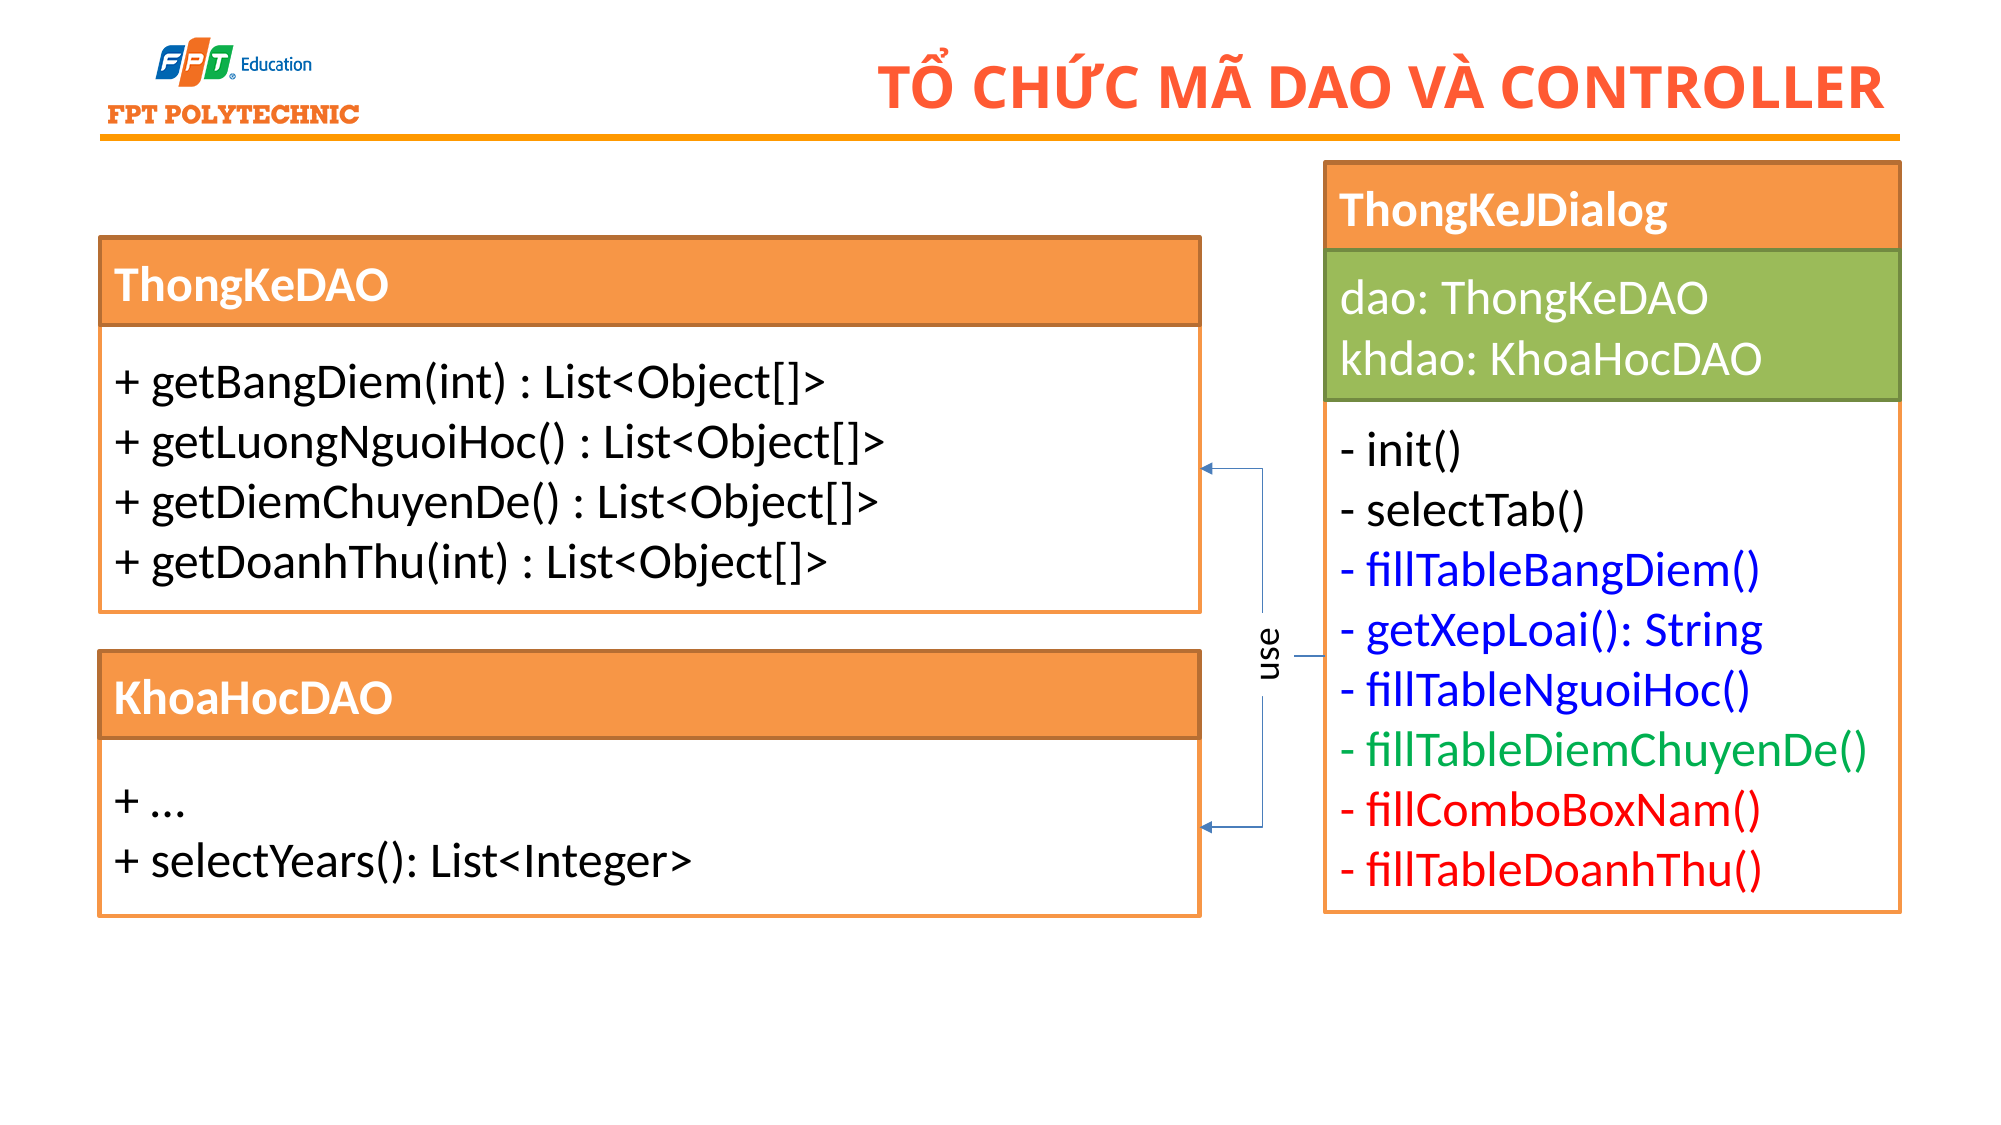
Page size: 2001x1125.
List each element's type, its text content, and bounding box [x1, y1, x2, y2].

text_box - init() - selectTab() - fillTableBangDiem() - getXepLoai(): String - fillTableNguoiHoc() - fillTableDiemChuyenDe() - fillComboBoxNam() - fillTableDoanhThu() [1323, 402, 1902, 914]
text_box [1199, 655, 1326, 828]
text_box KhoaHocDAO [97, 649, 1194, 740]
text_box + getBangDiem(int) : List<Object[]> + getLuongNguoiHoc() : List<Object[]> + getDiemChuyenDe() : List<Object[]> + getDoanhThu(int) : List<Object[]> [98, 327, 1202, 614]
text_box ThongKeJDialog [1323, 160, 1902, 248]
text_box dao: ThongKeDAO khdao: KhoaHocDAO [1323, 248, 1902, 402]
text_box + … + selectYears(): List<Integer> [97, 740, 1202, 918]
picture [99, 25, 367, 143]
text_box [1199, 468, 1326, 655]
title Tổ chức mã DAO và Controller [366, 45, 1900, 125]
text_box ThongKeDAO [98, 235, 1202, 327]
